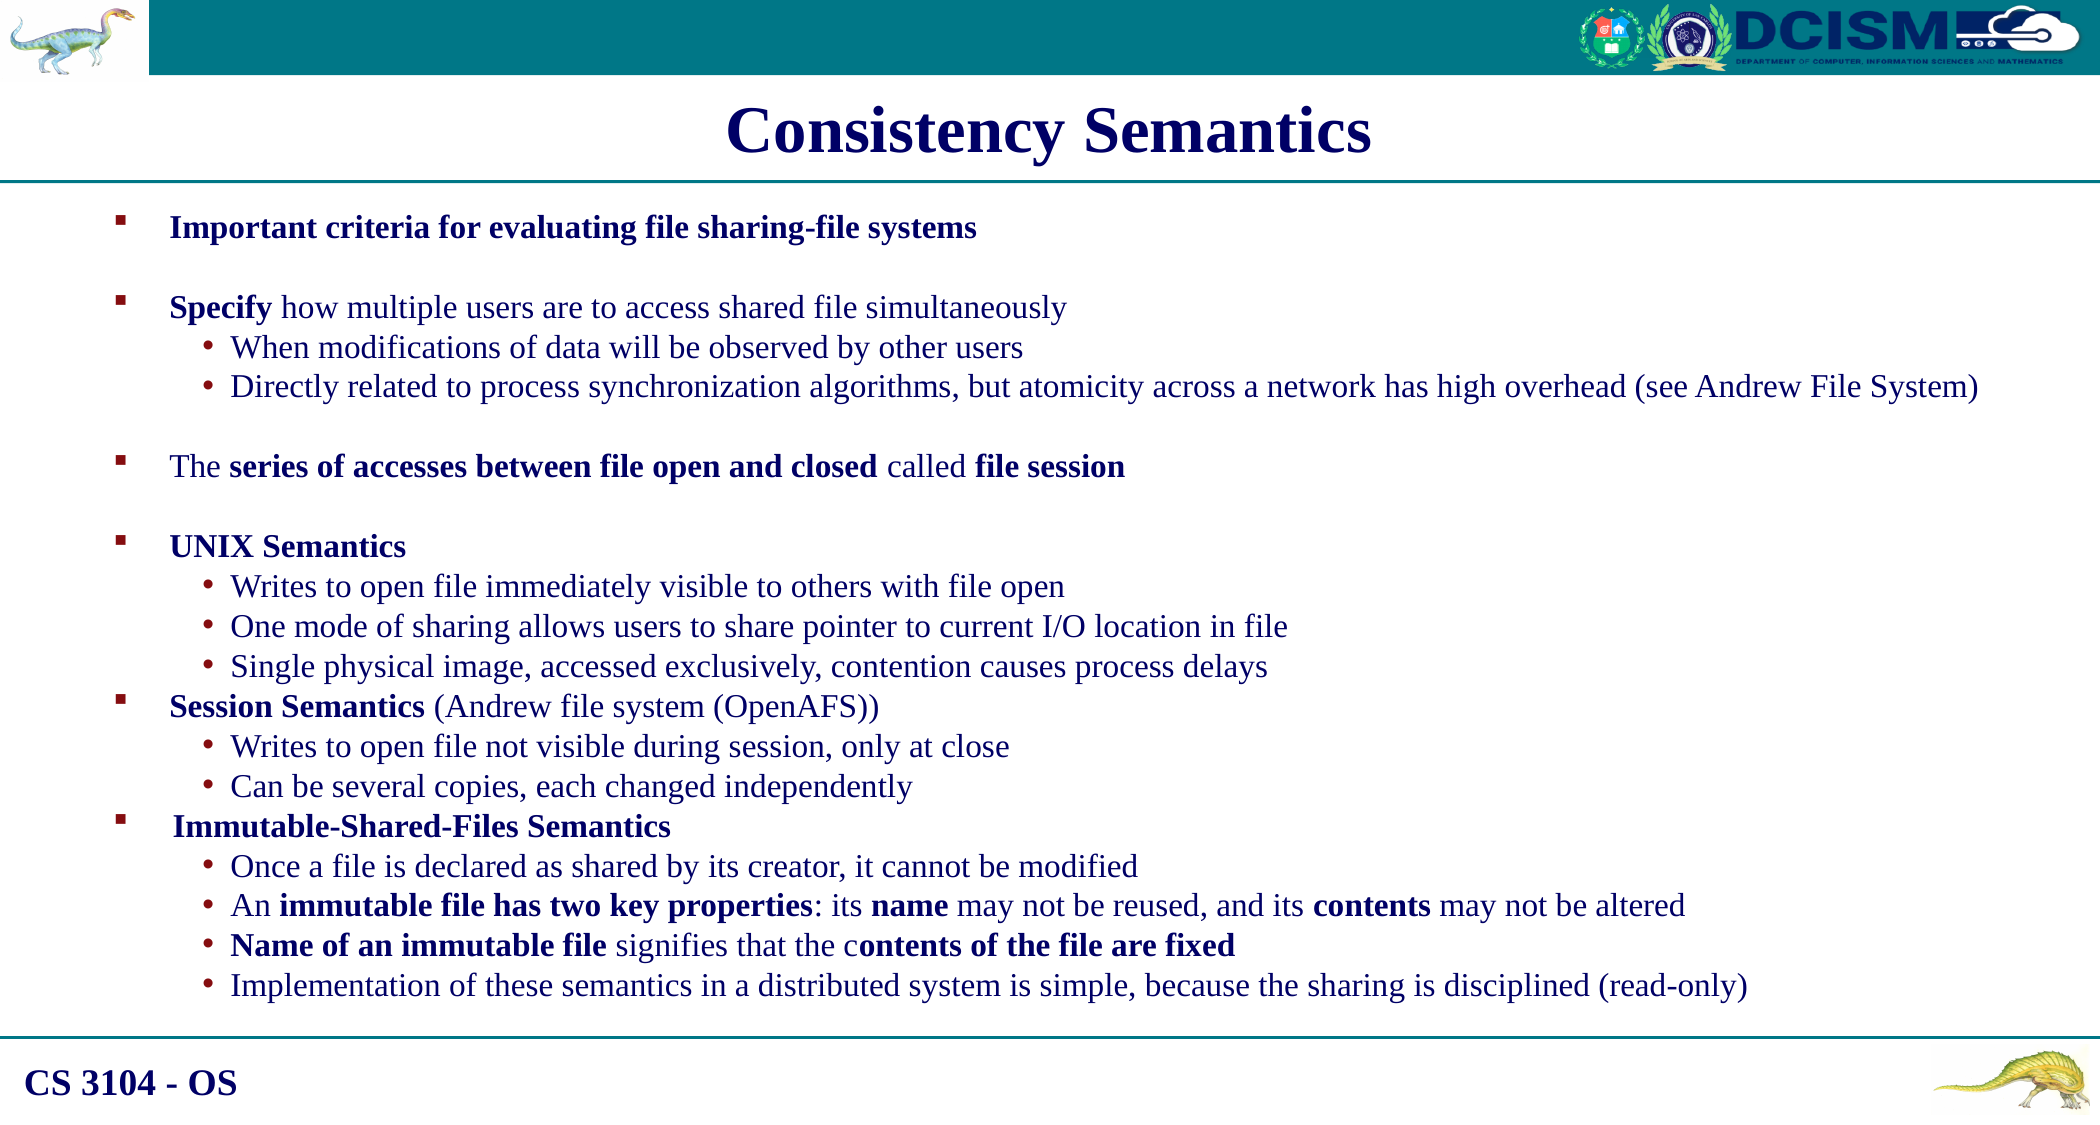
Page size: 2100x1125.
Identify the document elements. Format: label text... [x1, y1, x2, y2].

picture [1572, 0, 2094, 76]
picture [1931, 1044, 2090, 1115]
picture [0, 0, 149, 82]
text_box Important criteria for evaluating file sharing-file systems Specify how multiple users are to access shared file simultaneously When modifications of data will be observed by other users Directly related to process synchronization algorithms, but atomicity across a network has high overhead (see Andrew File System) The series of accesses between file open and closed called file session UNIX Semantics Writes to open file immediately visible to others with file open One mode of sharing allows users to share pointer to current I/O location in file Single physical image, accessed exclusively, contention causes process delays Session Semantics (Andrew file system (OpenAFS)) Writes to open file not visible during session, only at close Can be several copies, each changed independently Immutable-Shared-Files Semantics Once a file is declared as shared by its creator, it cannot be modified An immutable file has two key properties: its name may not be reused, and its contents may not be altered Name of an immutable file signifies that the contents of the file are fixed Implementation of these semantics in a distributed system is simple, because the sharing is disciplined (read-only) [98, 197, 2010, 1011]
text_box Consistency Semantics [15, 78, 2083, 174]
